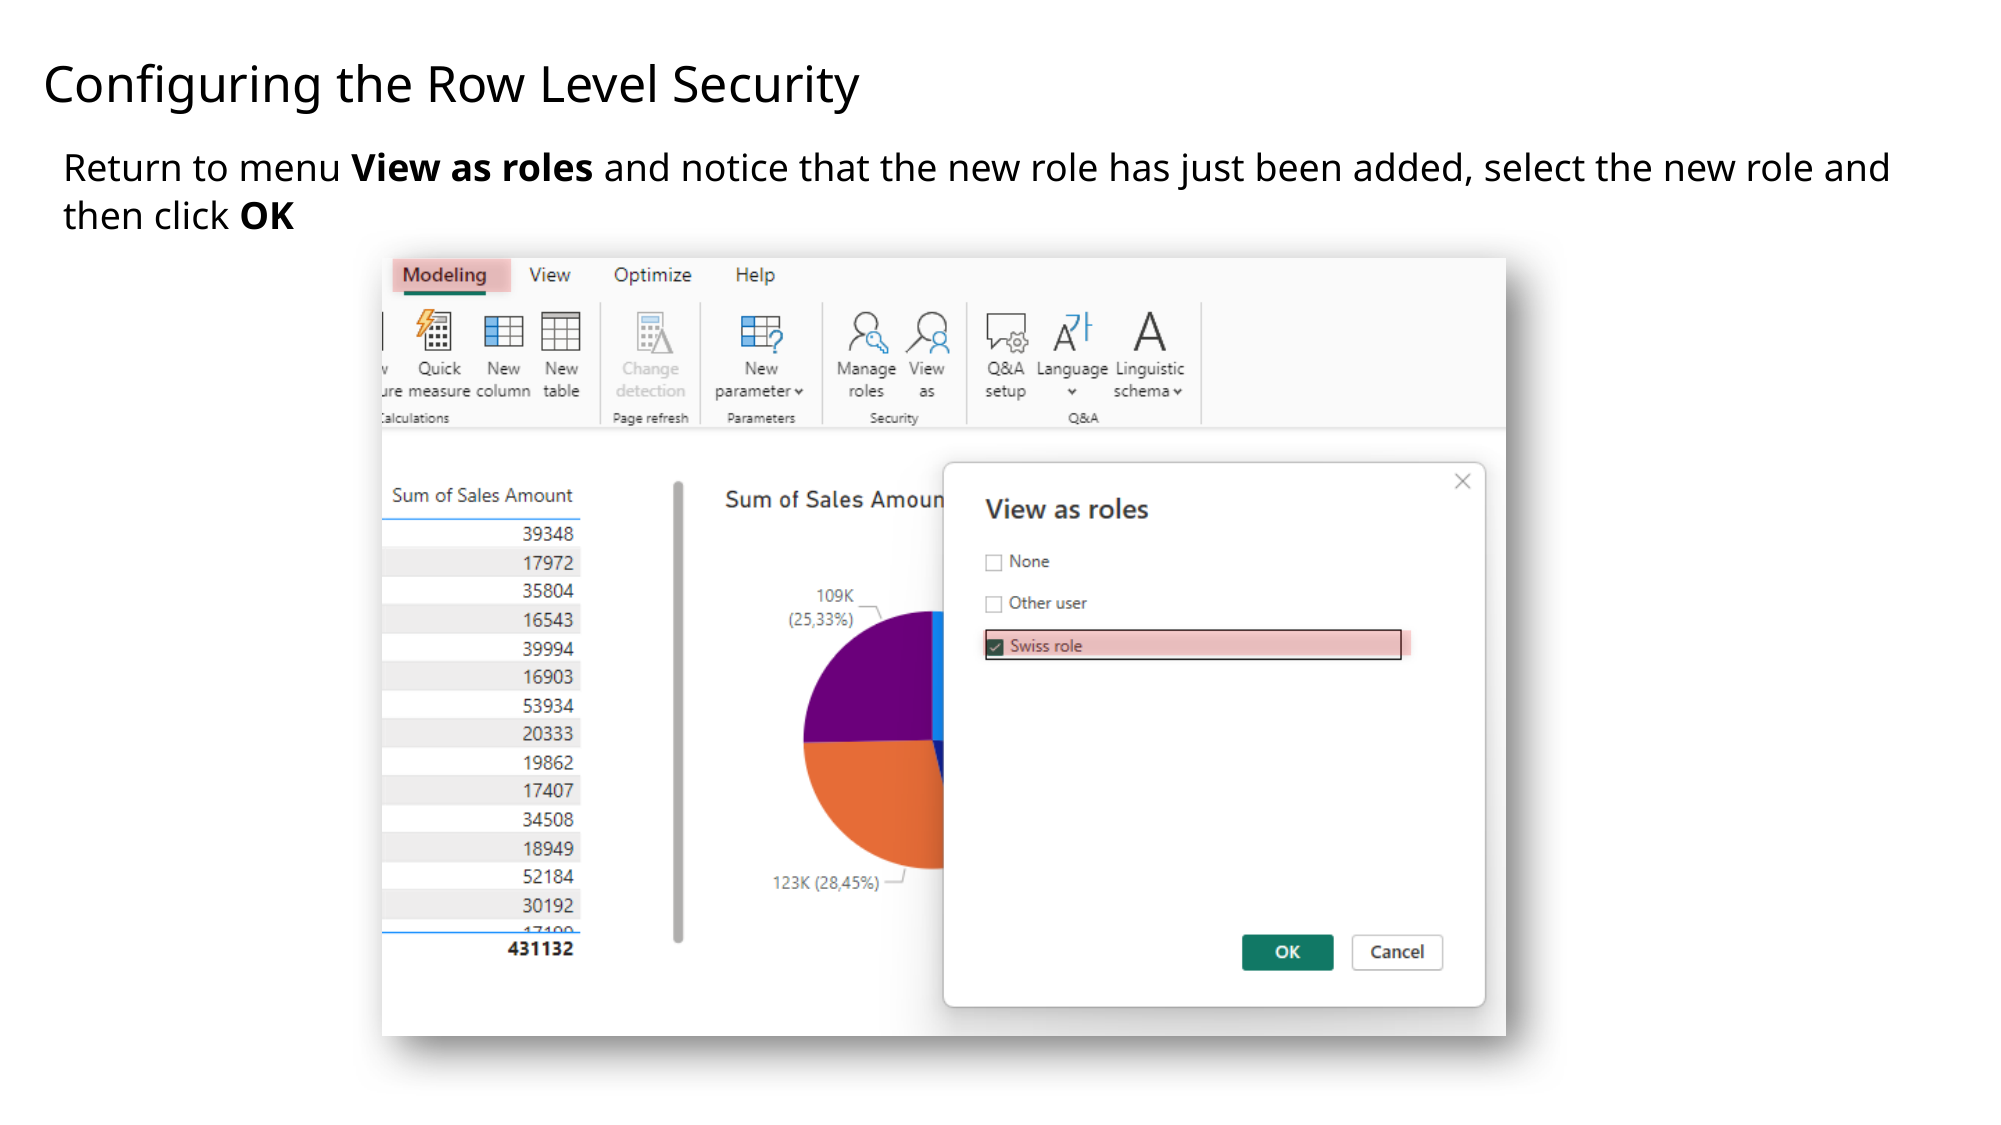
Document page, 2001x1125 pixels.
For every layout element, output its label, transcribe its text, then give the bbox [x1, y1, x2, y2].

picture [382, 258, 1506, 1036]
text_box Configuring the Row Level Security [28, 45, 876, 120]
text_box Return to menu View as roles and notice that the new role has just been added, select the new role and then click OK [48, 133, 1935, 245]
